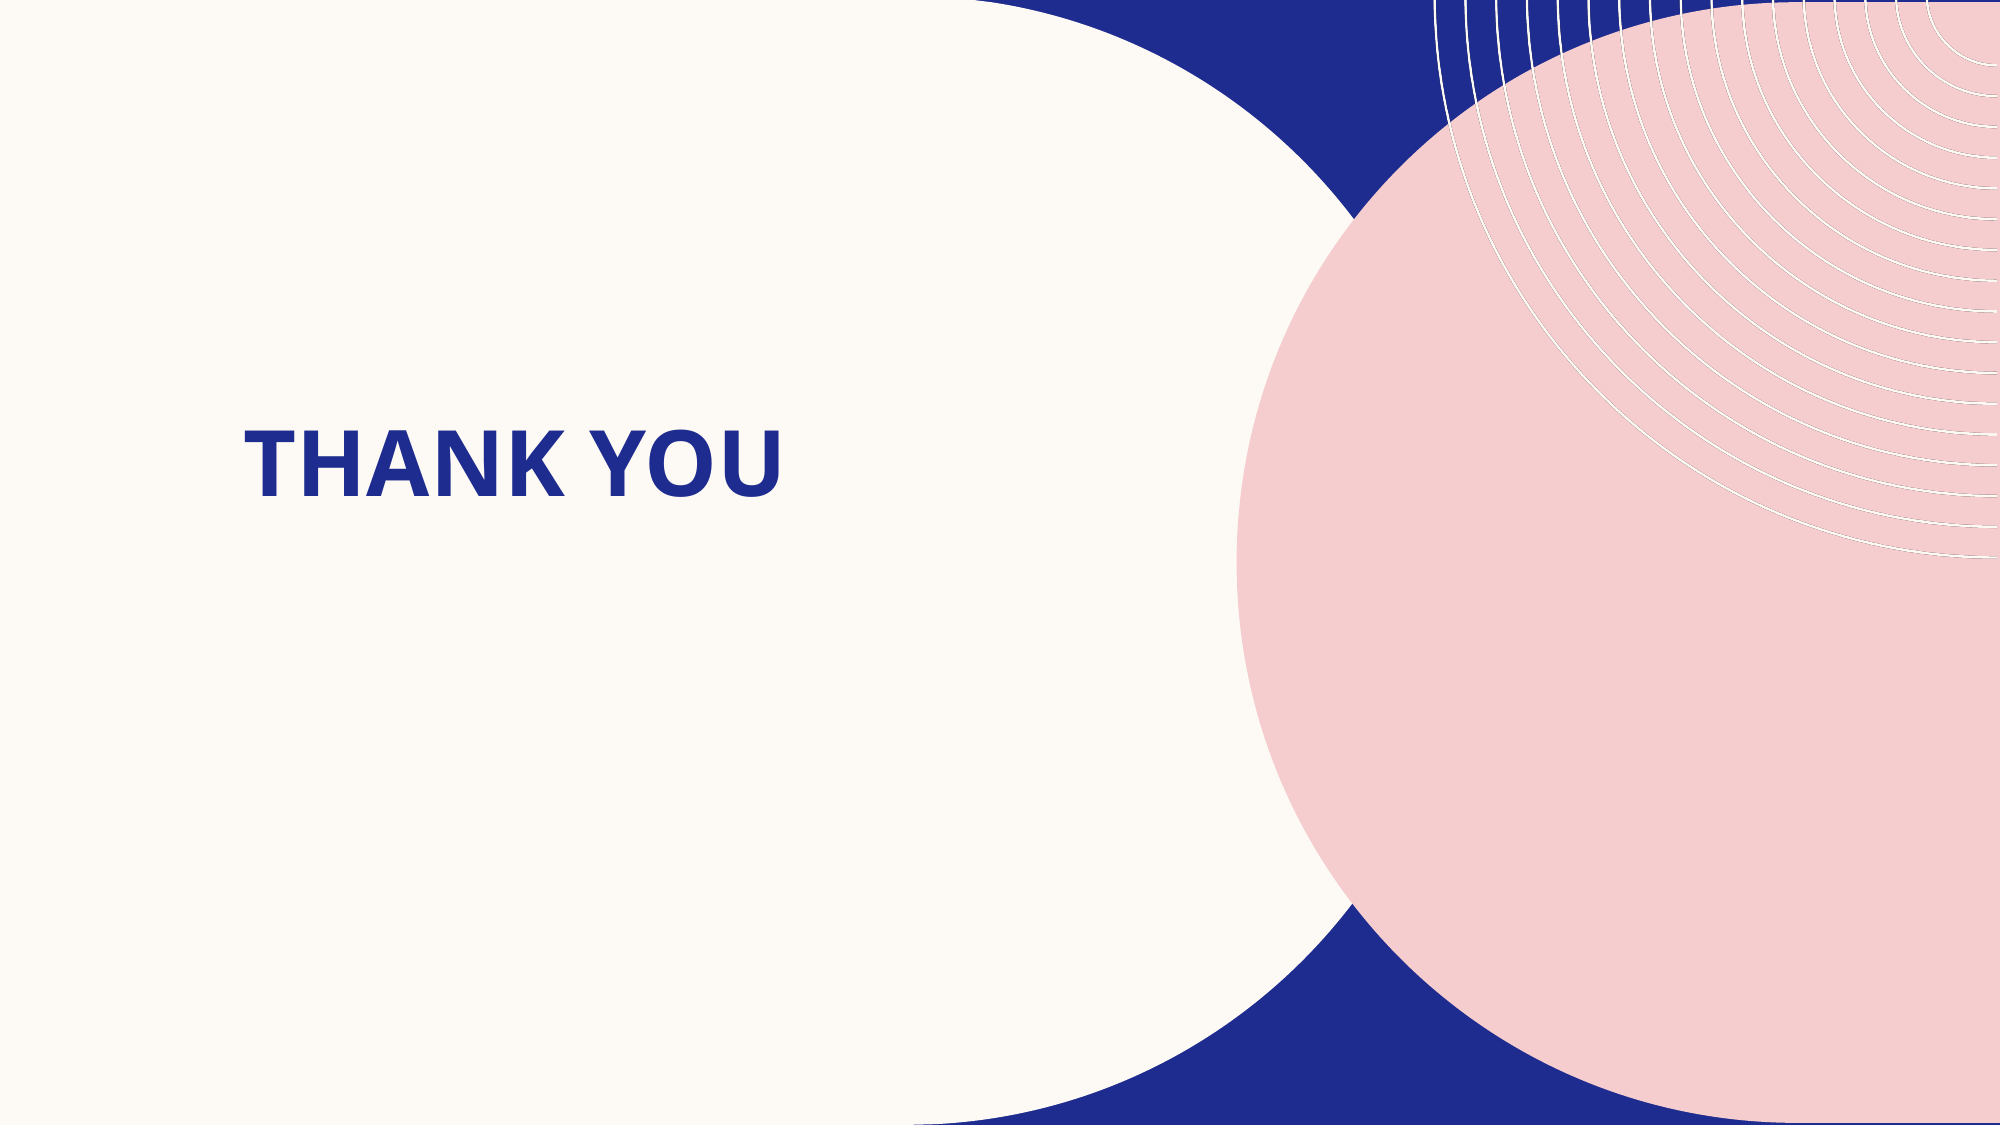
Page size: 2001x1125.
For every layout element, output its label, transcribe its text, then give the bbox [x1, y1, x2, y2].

title THANK YOU [228, 310, 908, 625]
picture [1433, 0, 1997, 559]
